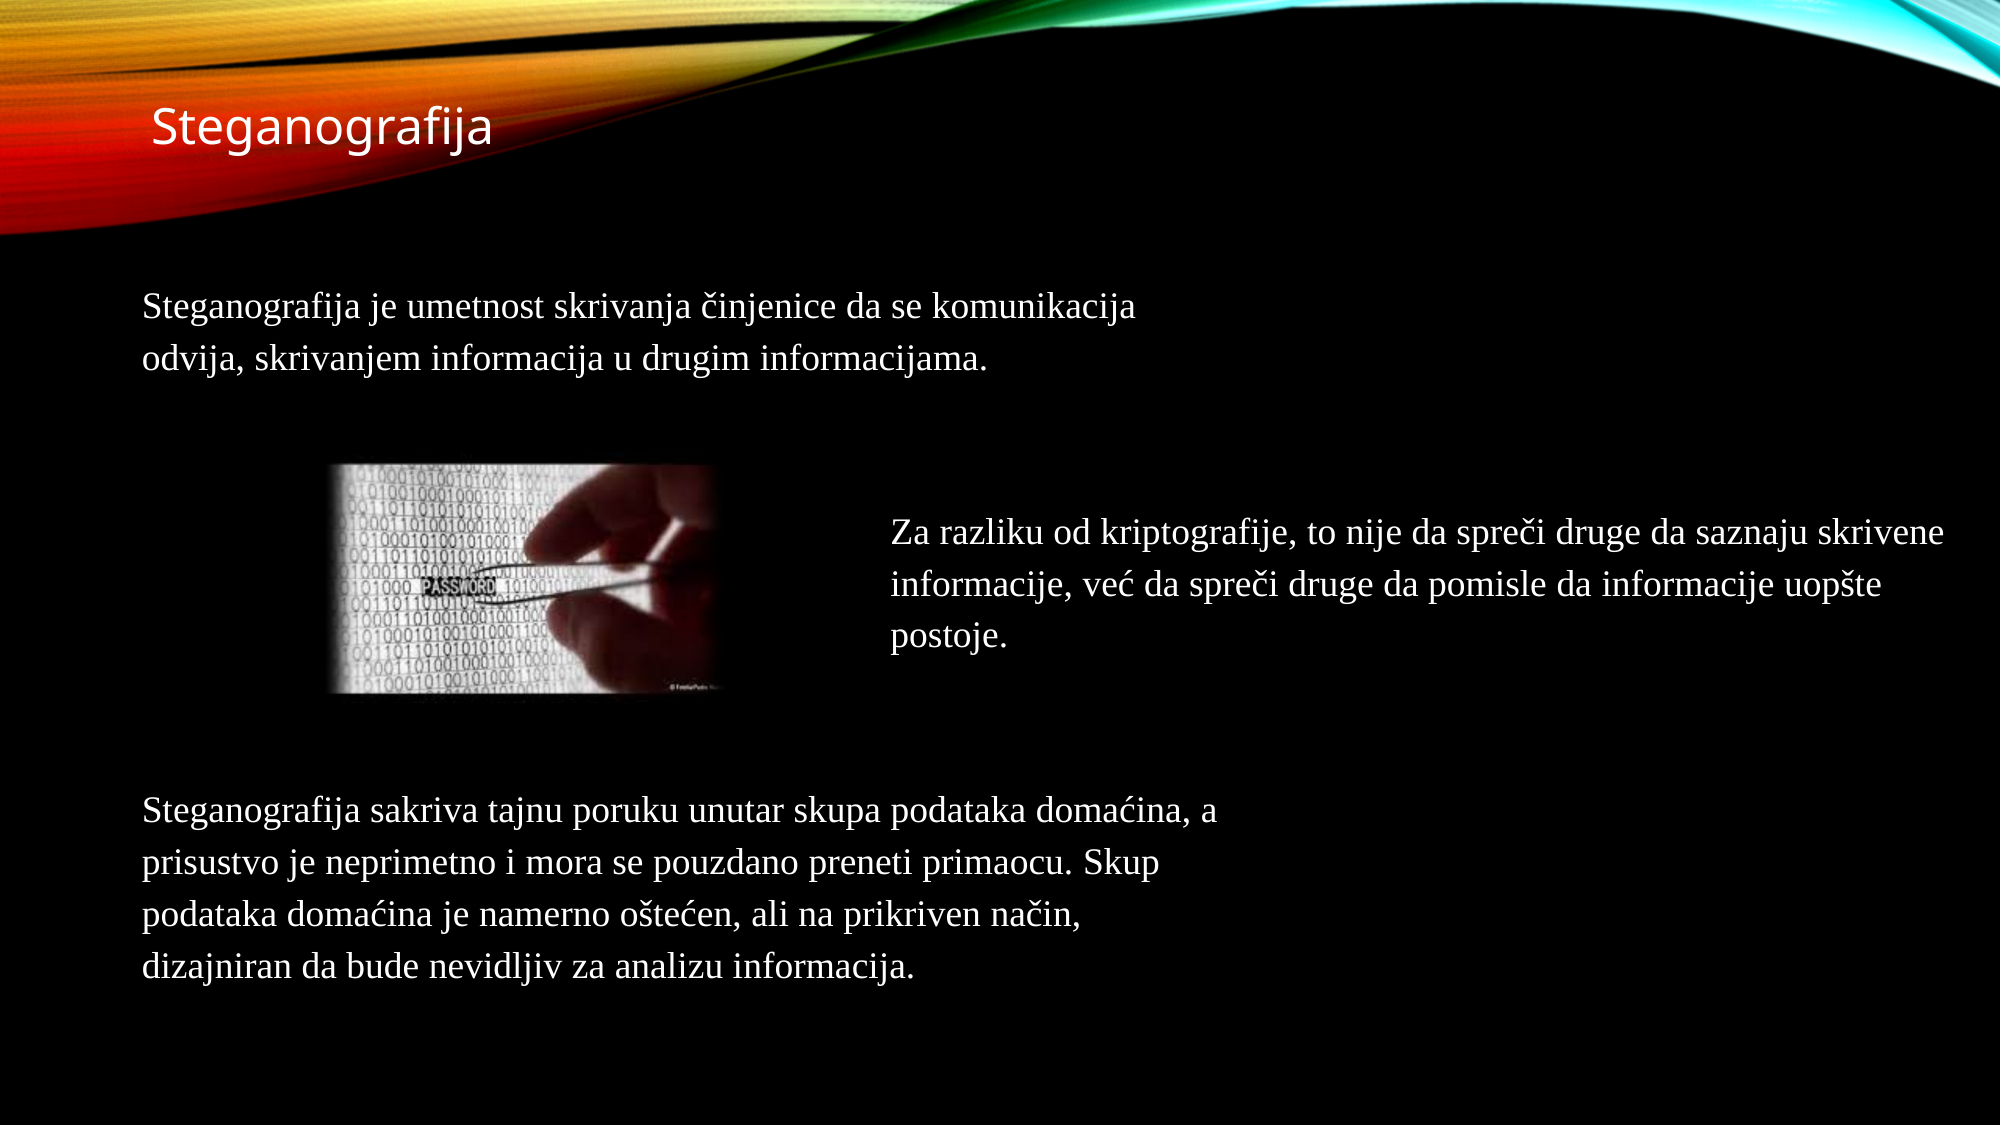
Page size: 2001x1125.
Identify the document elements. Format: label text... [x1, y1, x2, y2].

text_box Za razliku od kriptografije, to nije da spreči druge da saznaju skrivene informacije, već da spreči druge da pomisle da informacije uopšte postoje. [875, 492, 1985, 663]
picture [322, 427, 729, 731]
picture [0, 0, 2000, 237]
text_box Steganografija sakriva tajnu poruku unutar skupa podataka domaćina, a prisustvo je neprimetno i mora se pouzdano preneti primaocu. Skup podataka domaćina je namerno oštećen, ali na prikriven način, dizajniran da bude nevidljiv za analizu informacija. [127, 771, 1252, 994]
text_box Steganografija je umetnost skrivanja činjenice da se komunikacija odvija, skrivanjem informacija u drugim informacijama. [127, 266, 1173, 385]
text_box Steganografija [136, 87, 510, 162]
